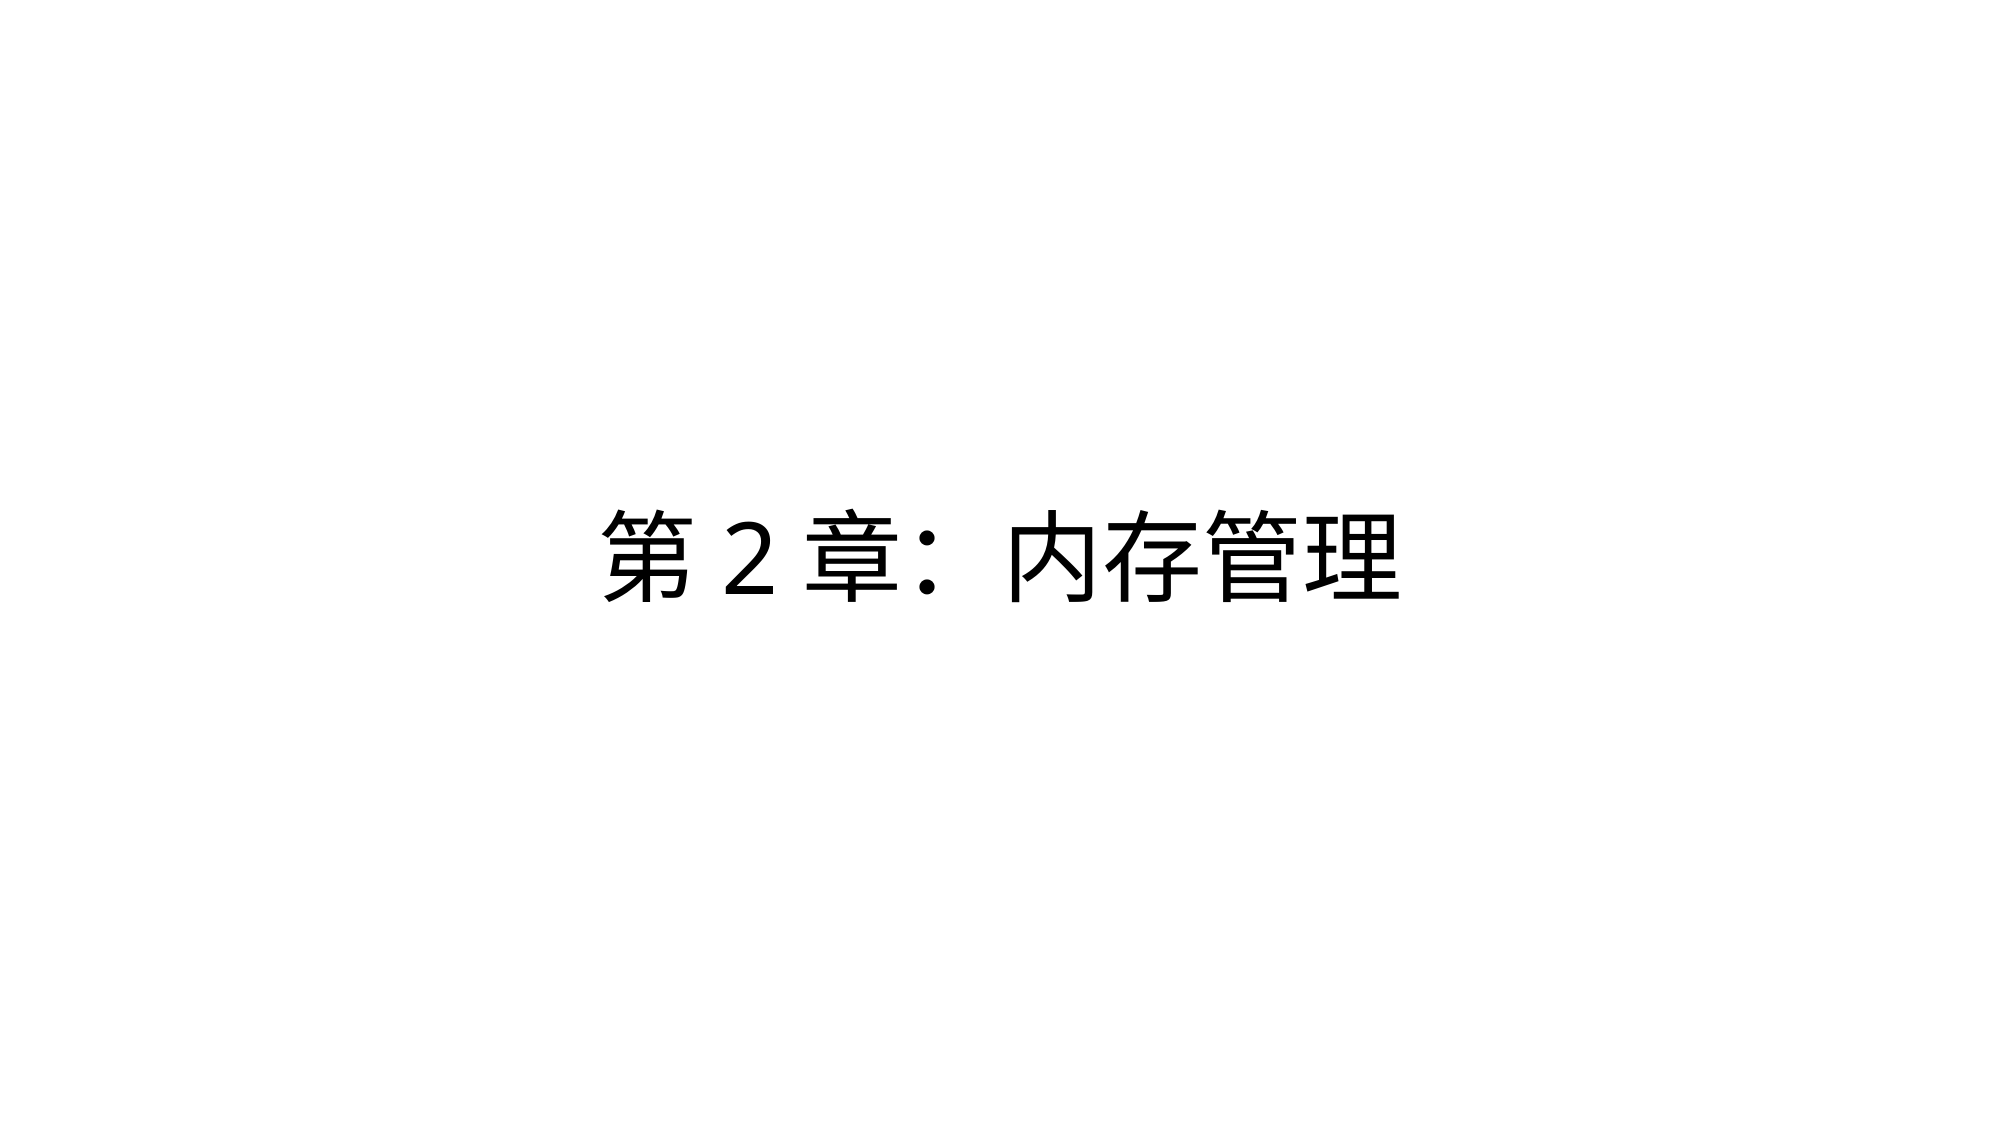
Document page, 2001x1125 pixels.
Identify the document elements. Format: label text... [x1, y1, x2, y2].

title 第2章：内存管理 [137, 453, 1863, 672]
